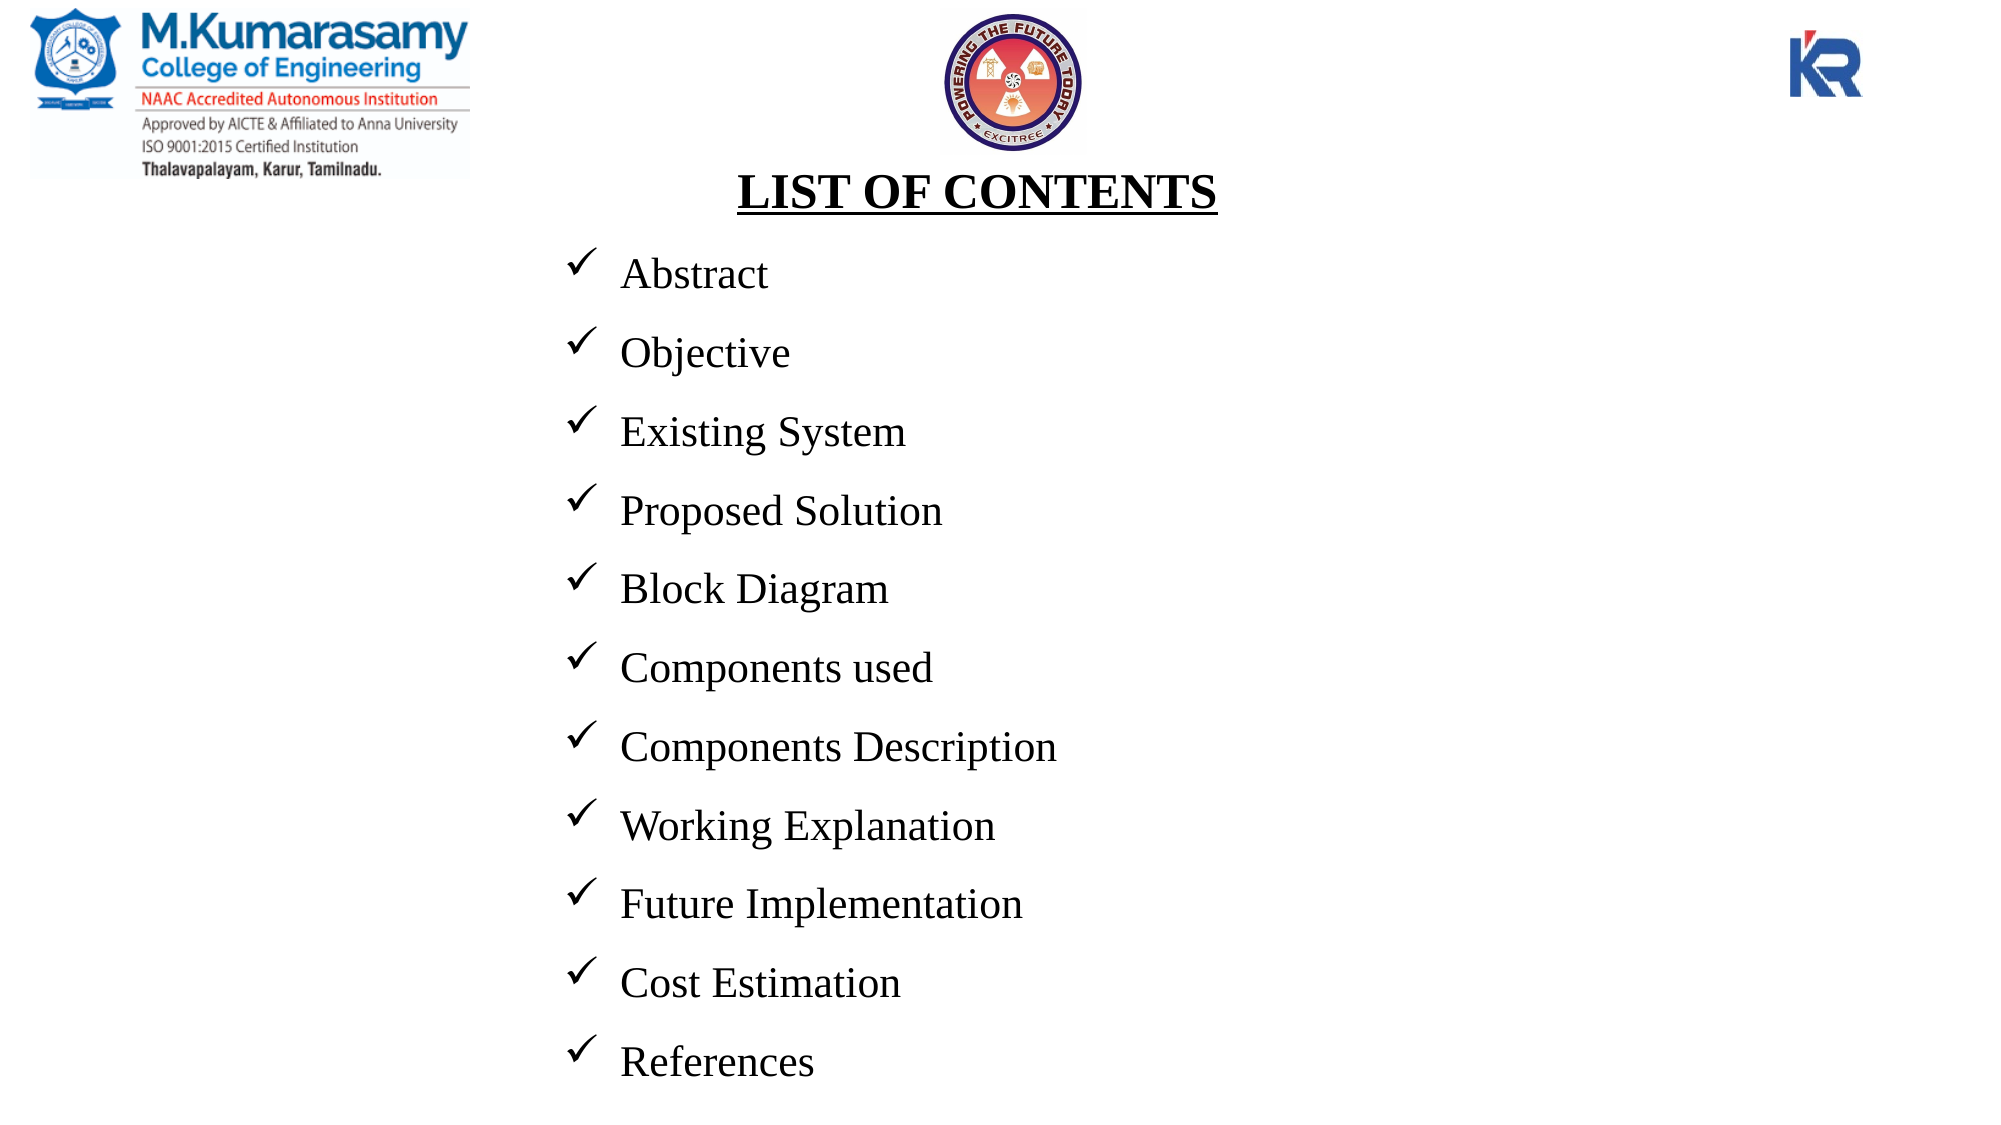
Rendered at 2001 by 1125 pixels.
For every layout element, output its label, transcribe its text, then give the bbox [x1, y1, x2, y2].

picture [940, 8, 1087, 151]
picture [1790, 30, 1863, 97]
picture [30, 8, 470, 179]
text_box LIST OF CONTENTS Abstract Objective Existing System Proposed Solution Block Diagram Components used Components Description Working Explanation Future Implementation Cost Estimation References [548, 151, 1406, 1125]
